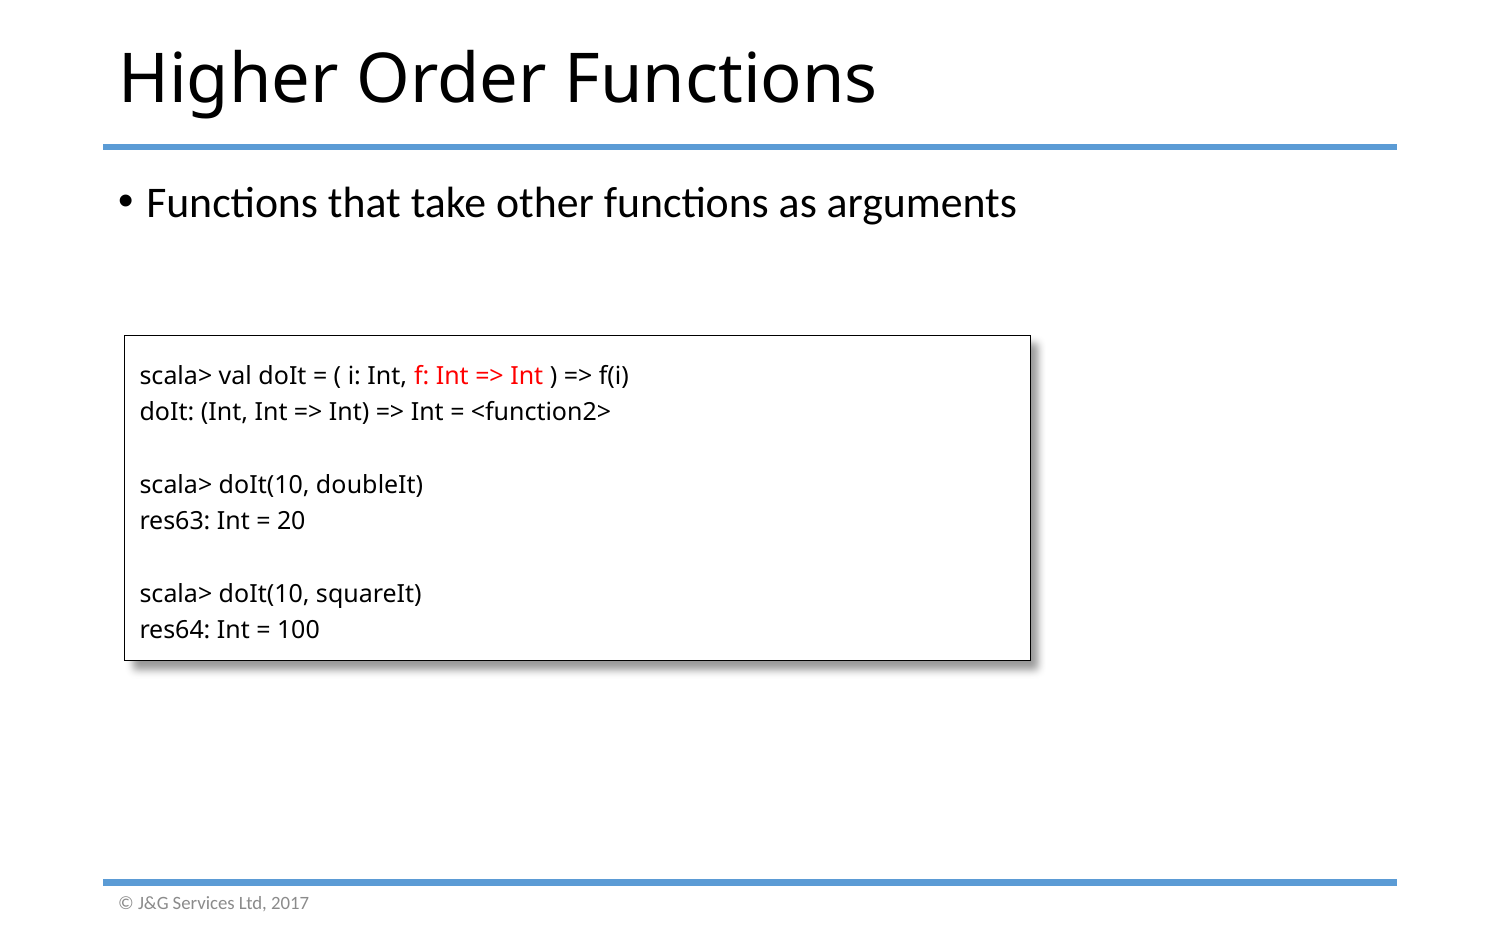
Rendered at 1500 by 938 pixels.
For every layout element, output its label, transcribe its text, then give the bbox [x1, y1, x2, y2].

list Functions that take other functions as arguments [103, 172, 1397, 336]
text_box scala> val doIt = ( i: Int, f: Int => Int ) => f(i) doIt: (Int, Int => Int) => Int = <function2> scala> doIt(10, doubleIt) res63: Int = 20 scala> doIt(10, squareIt) res64: Int = 100 [124, 335, 1031, 661]
title Higher Order Functions [103, 27, 1397, 133]
